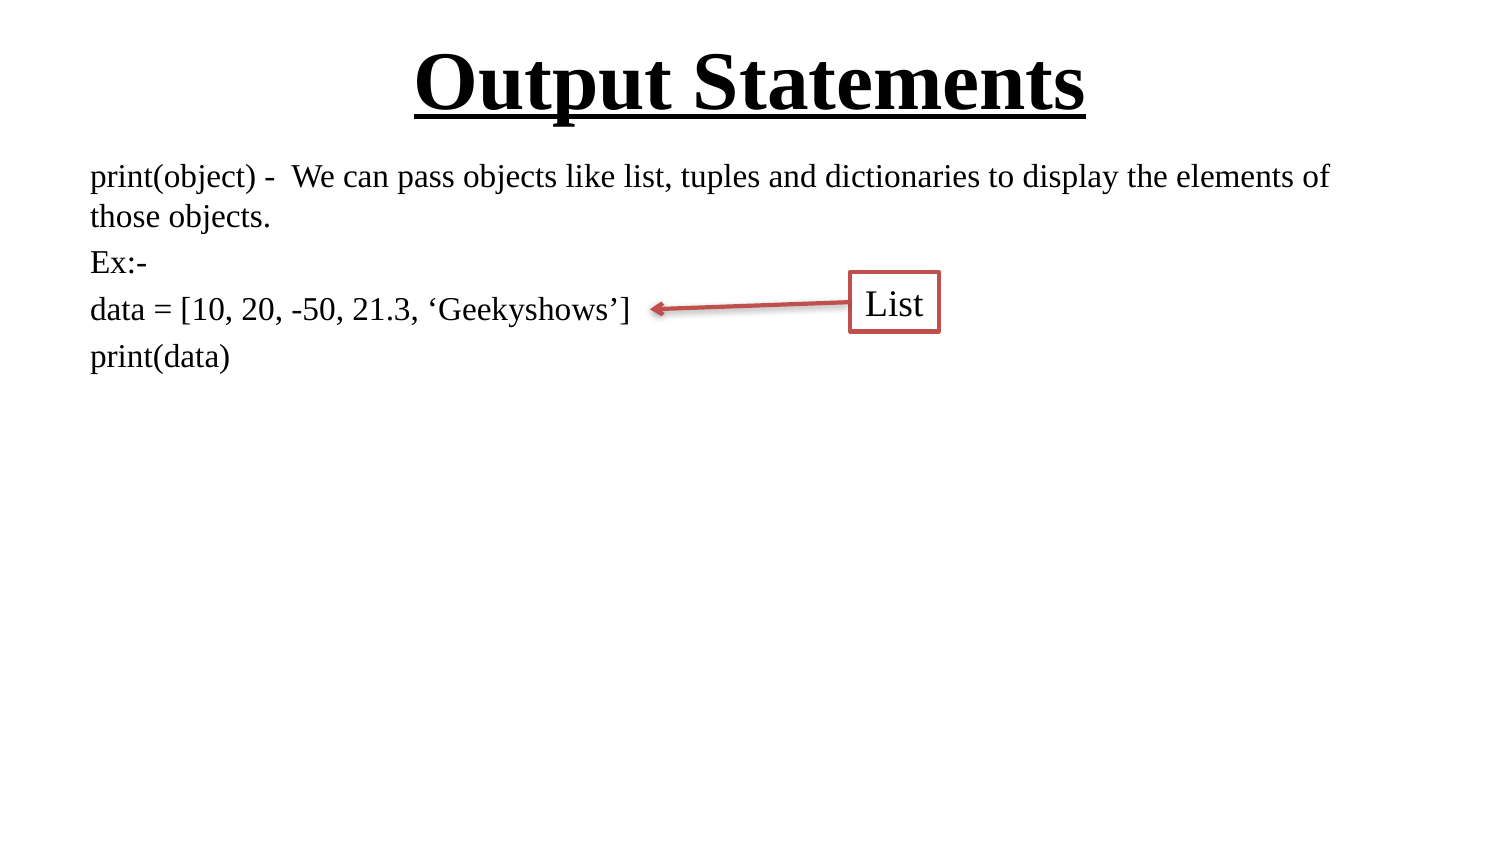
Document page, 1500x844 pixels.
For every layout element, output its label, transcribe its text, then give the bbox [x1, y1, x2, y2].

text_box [649, 301, 851, 310]
title Output Statements [75, 6, 1425, 146]
text_box List [848, 270, 941, 334]
list print(object) - We can pass objects like list, tuples and dictionaries to display the elements of those objects. Ex:- data = [10, 20, -50, 21.3, ‘Geekyshows’] print(data) [75, 146, 1425, 785]
